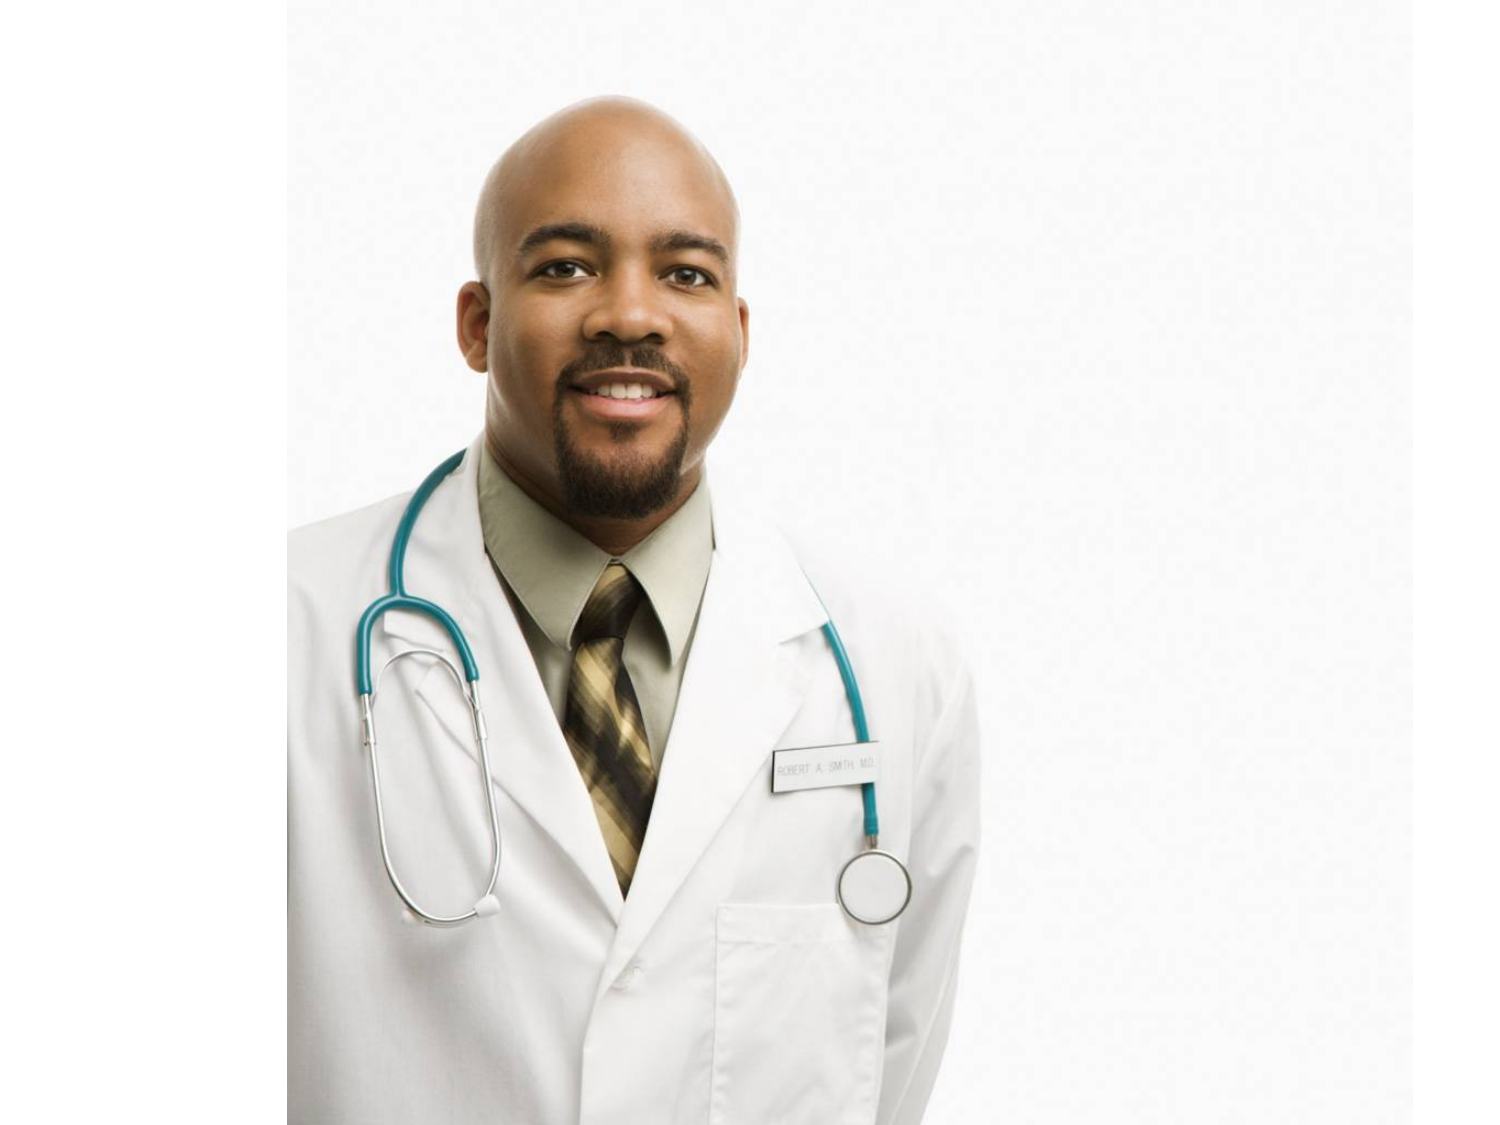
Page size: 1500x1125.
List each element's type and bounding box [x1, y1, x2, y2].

picture [287, 0, 1413, 1125]
